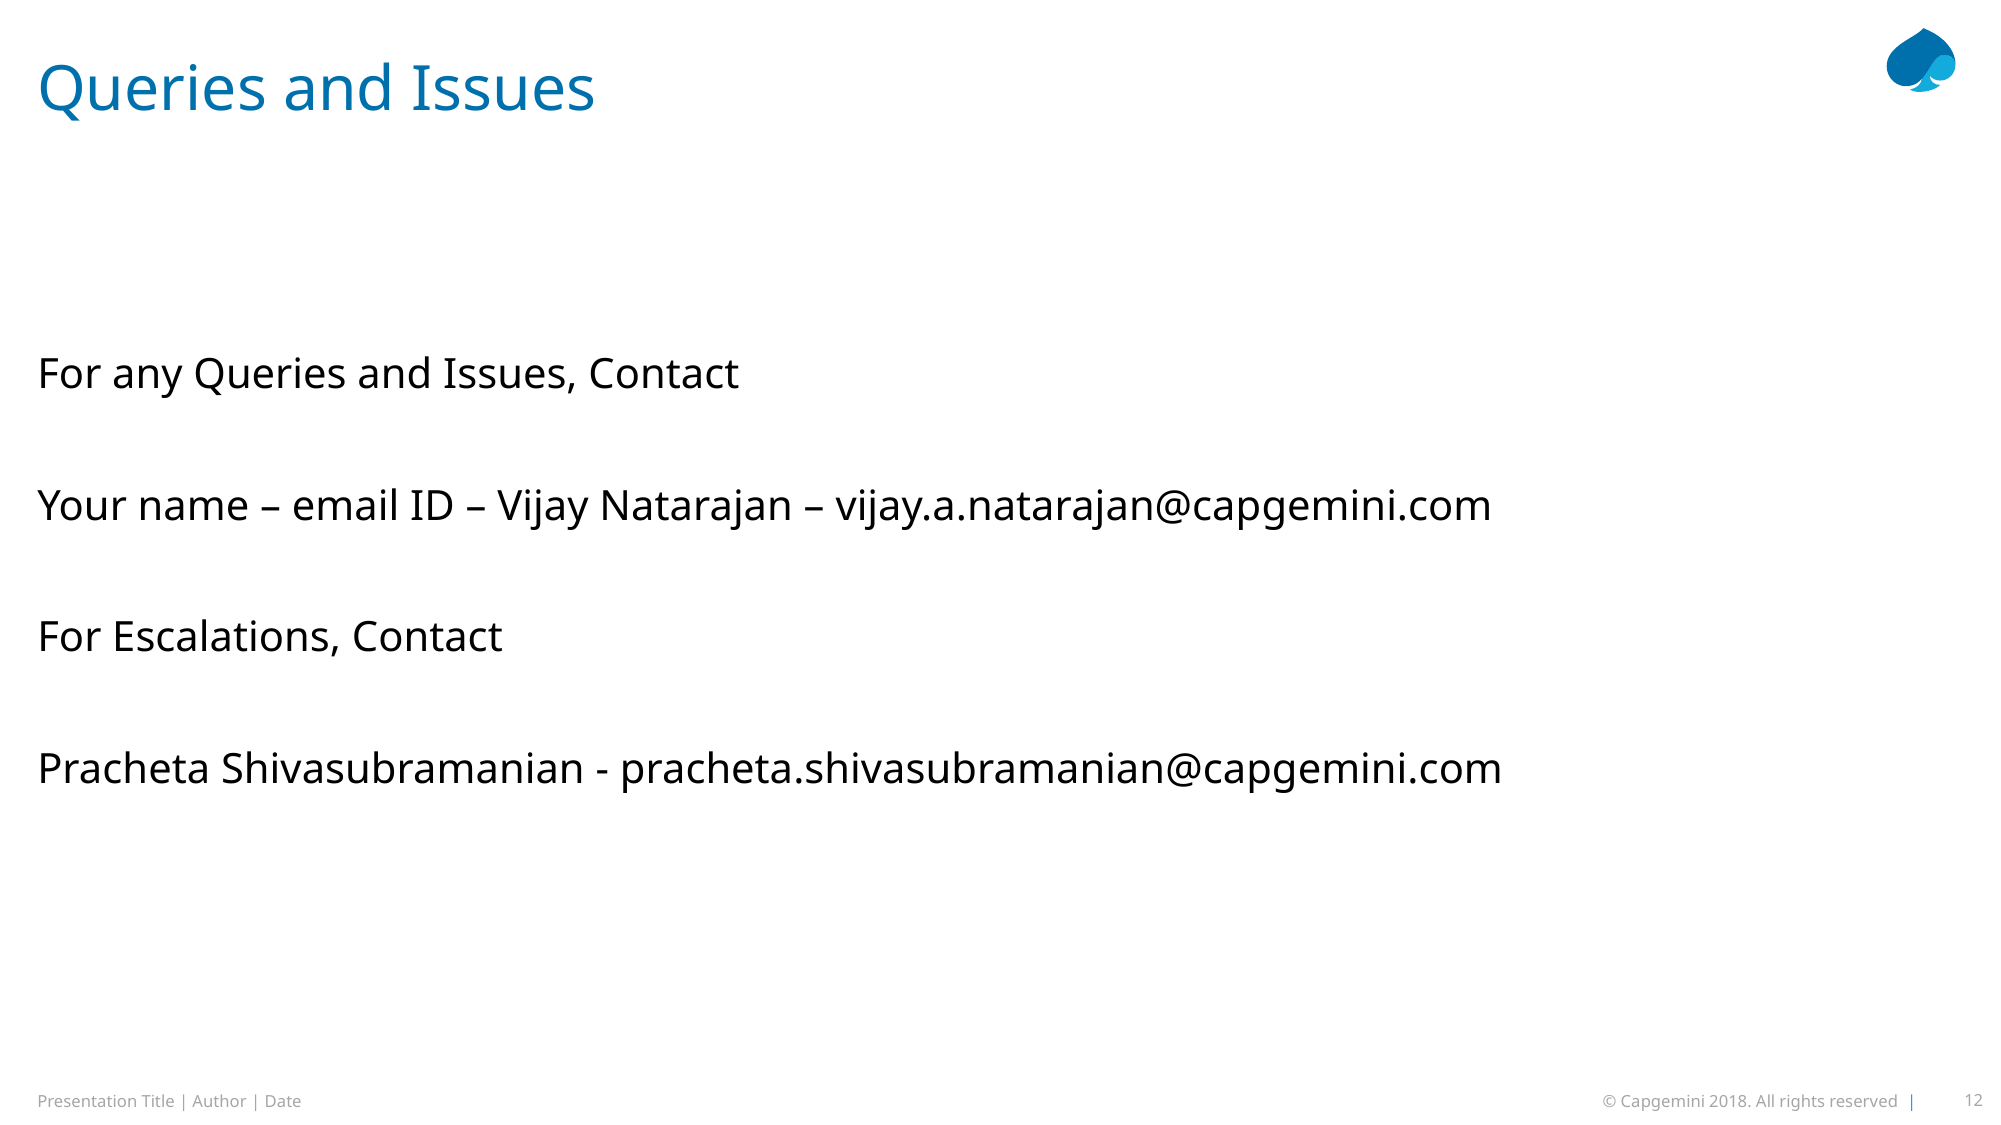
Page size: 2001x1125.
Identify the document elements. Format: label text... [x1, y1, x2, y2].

list For any Queries and Issues, Contact Your name – email ID – Vijay Natarajan – vijay.a.natarajan@capgemini.com For Escalations, Contact Pracheta Shivasubramanian - pracheta.shivasubramanian@capgemini.com [37, 149, 1957, 1031]
title Queries and Issues [37, 0, 1863, 149]
